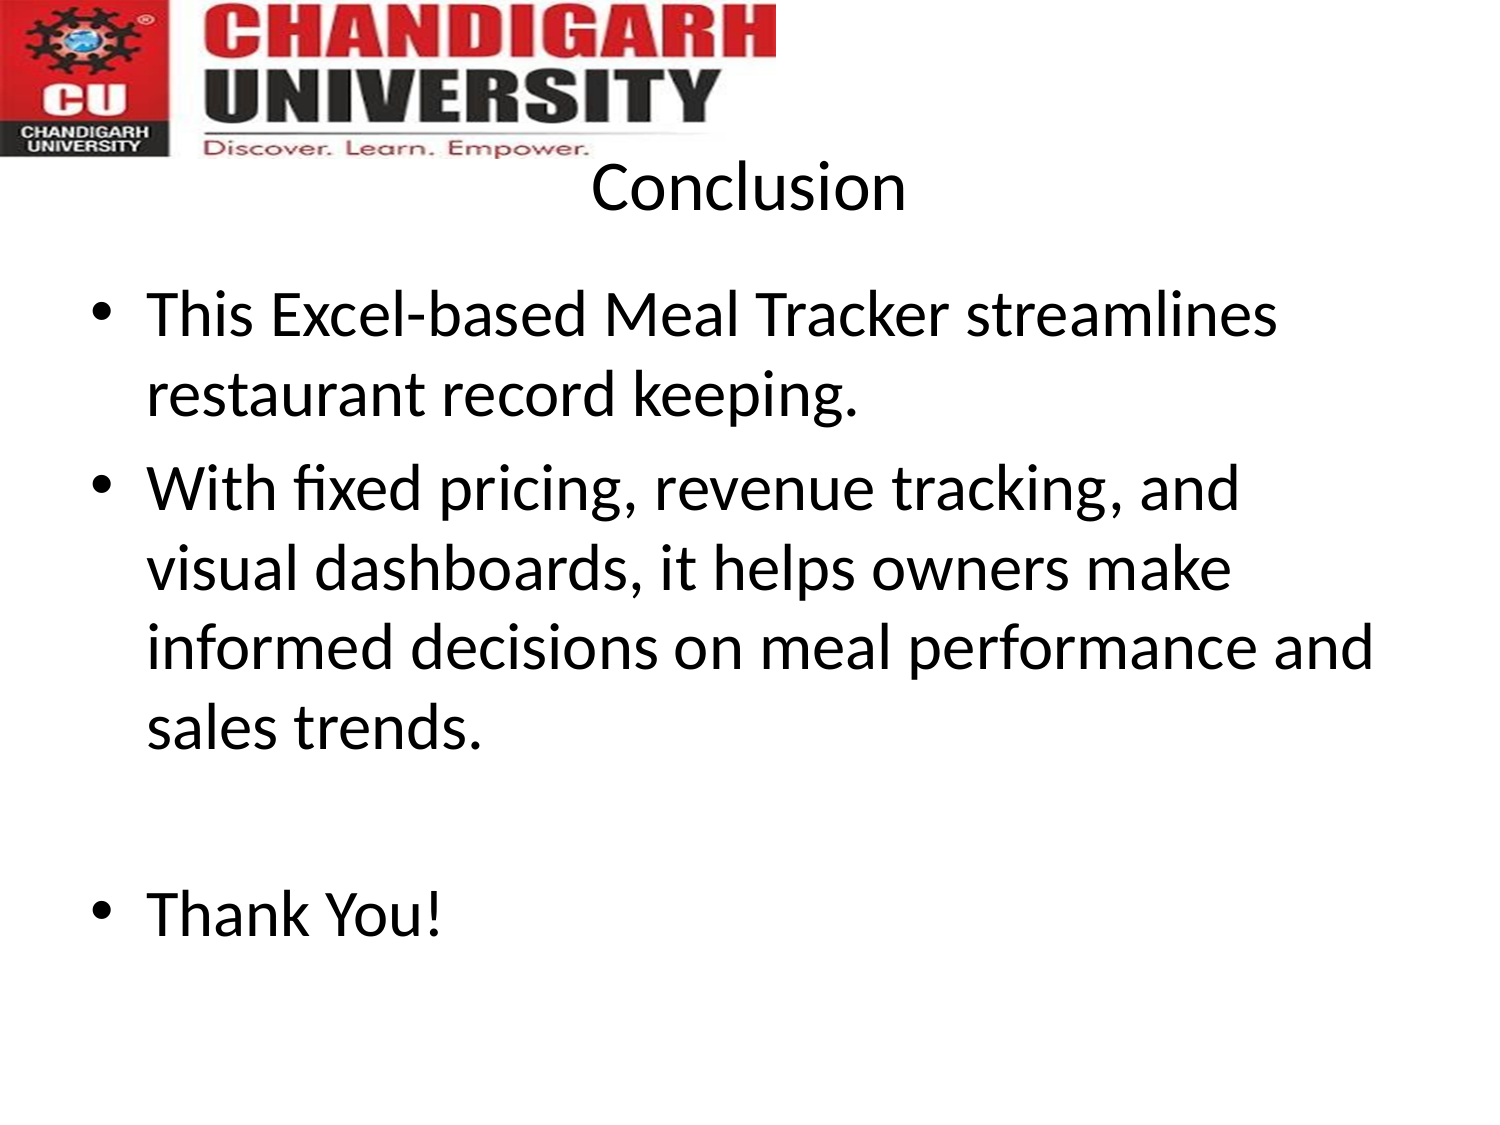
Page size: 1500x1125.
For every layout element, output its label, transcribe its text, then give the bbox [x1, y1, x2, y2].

title Conclusion [75, 45, 1425, 233]
picture [0, 0, 777, 160]
list This Excel-based Meal Tracker streamlines restaurant record keeping. With fixed pricing, revenue tracking, and visual dashboards, it helps owners make informed decisions on meal performance and sales trends. Thank You! [75, 262, 1425, 1005]
